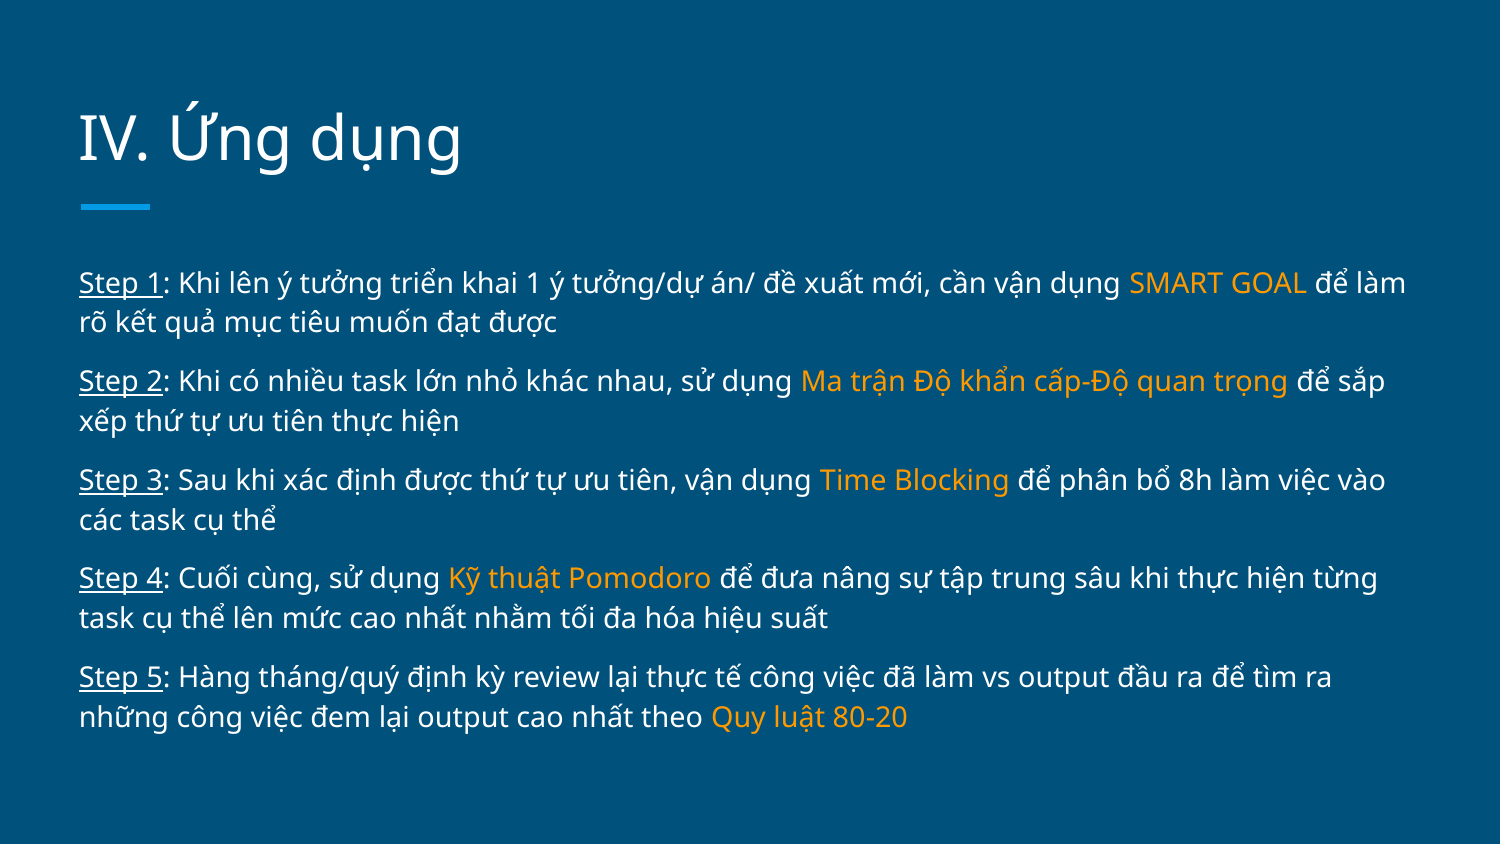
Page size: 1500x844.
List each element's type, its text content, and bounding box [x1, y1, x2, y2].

list Step 1: Khi lên ý tưởng triển khai 1 ý tưởng/dự án/ đề xuất mới, cần vận dụng SMART GOAL để làm rõ kết quả mục tiêu muốn đạt được Step 2: Khi có nhiều task lớn nhỏ khác nhau, sử dụng Ma trận Độ khẩn cấp-Độ quan trọng để sắp xếp thứ tự ưu tiên thực hiện Step 3: Sau khi xác định được thứ tự ưu tiên, vận dụng Time Blocking để phân bổ 8h làm việc vào các task cụ thể Step 4: Cuối cùng, sử dụng Kỹ thuật Pomodoro để đưa nâng sự tập trung sâu khi thực hiện từng task cụ thể lên mức cao nhất nhằm tối đa hóa hiệu suất Step 5: Hàng tháng/quý định kỳ review lại thực tế công việc đã làm vs output đầu ra để tìm ra những công việc đem lại output cao nhất theo Quy luật 80-20 [63, 244, 1437, 750]
title IV. Ứng dụng [63, 75, 1437, 188]
